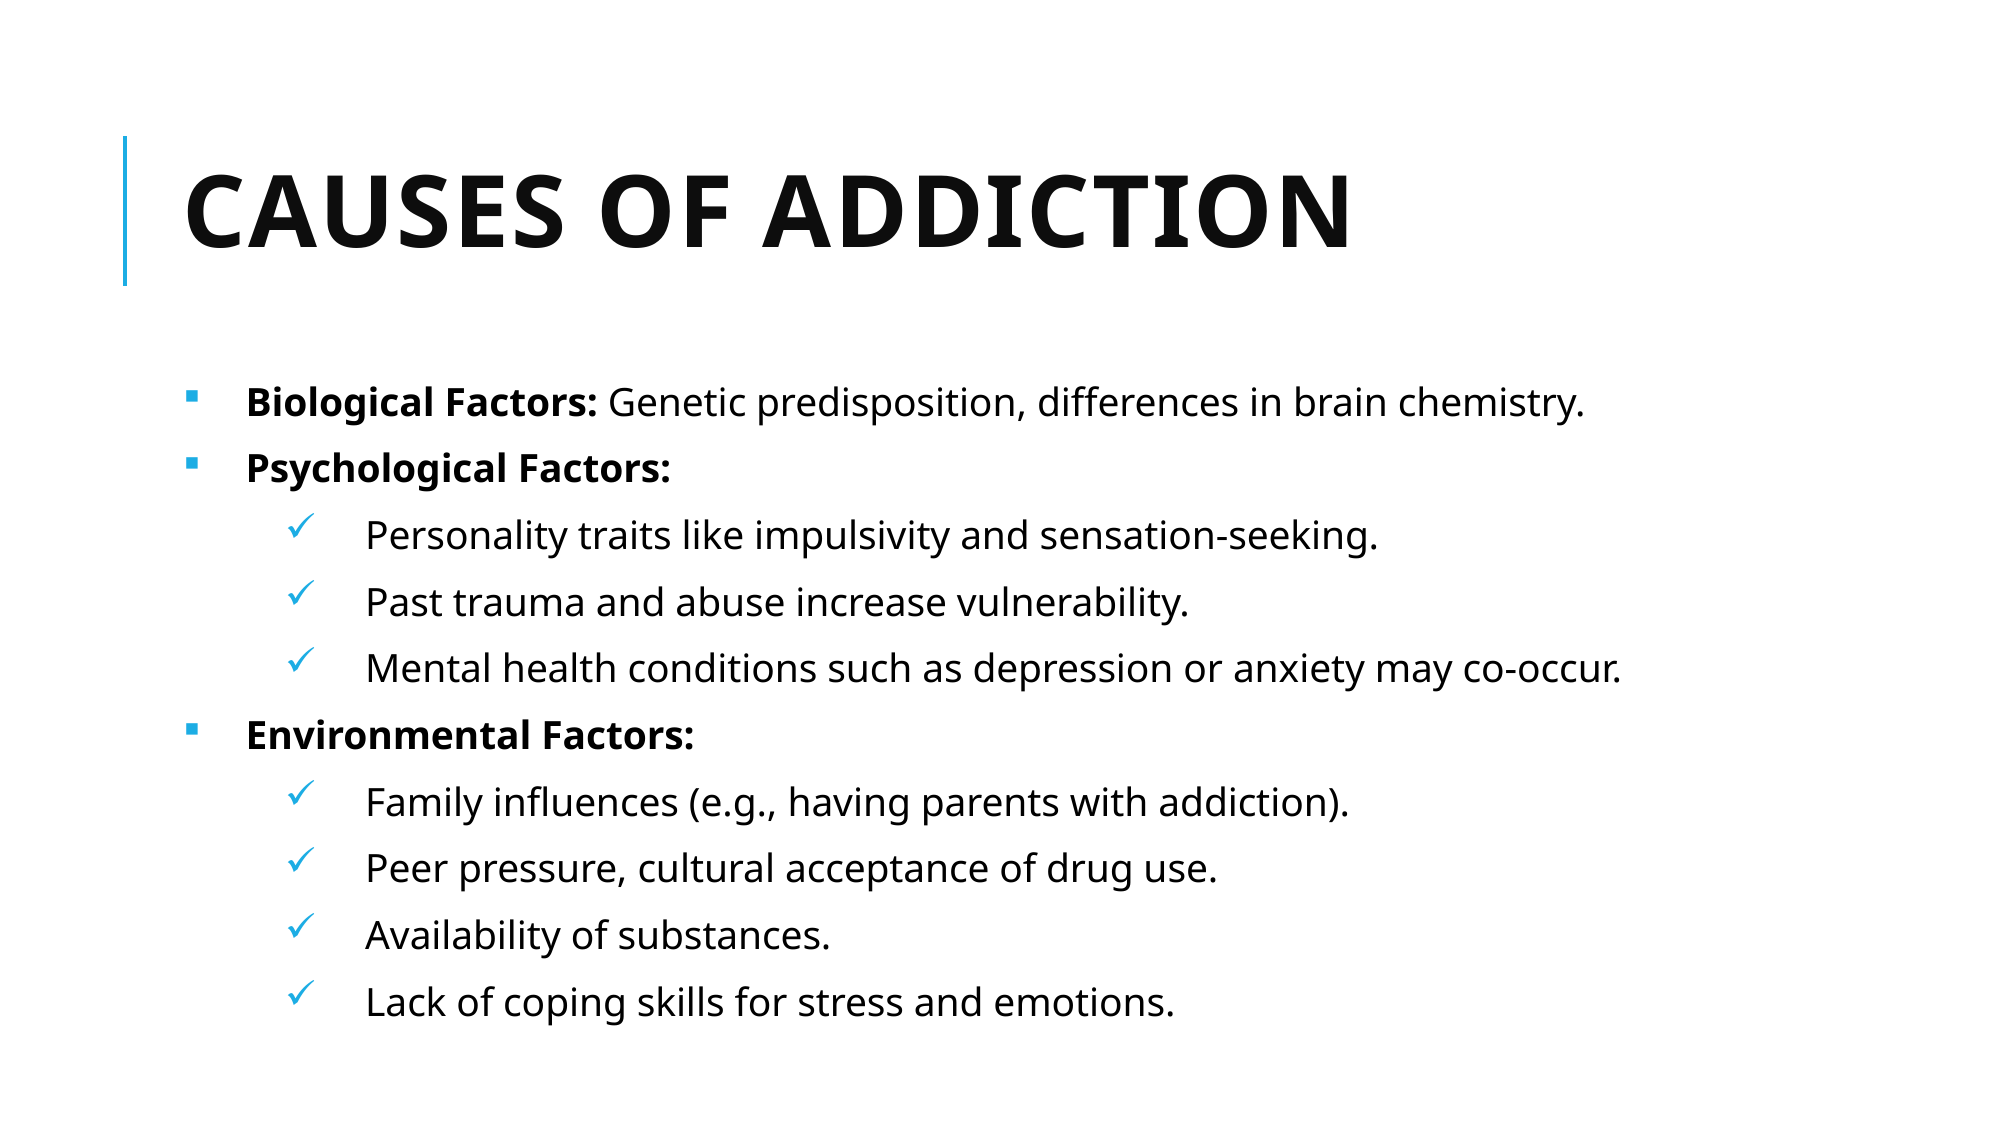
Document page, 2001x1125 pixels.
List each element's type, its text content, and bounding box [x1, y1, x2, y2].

title Causes of Addiction [168, 96, 1763, 342]
list Biological Factors: Genetic predisposition, differences in brain chemistry. Psychological Factors: Personality traits like impulsivity and sensation-seeking. Past trauma and abuse increase vulnerability. Mental health conditions such as depression or anxiety may co-occur. Environmental Factors: Family influences (e.g., having parents with addiction). Peer pressure, cultural acceptance of drug use. Availability of substances. Lack of coping skills for stress and emotions. [168, 375, 1763, 1035]
